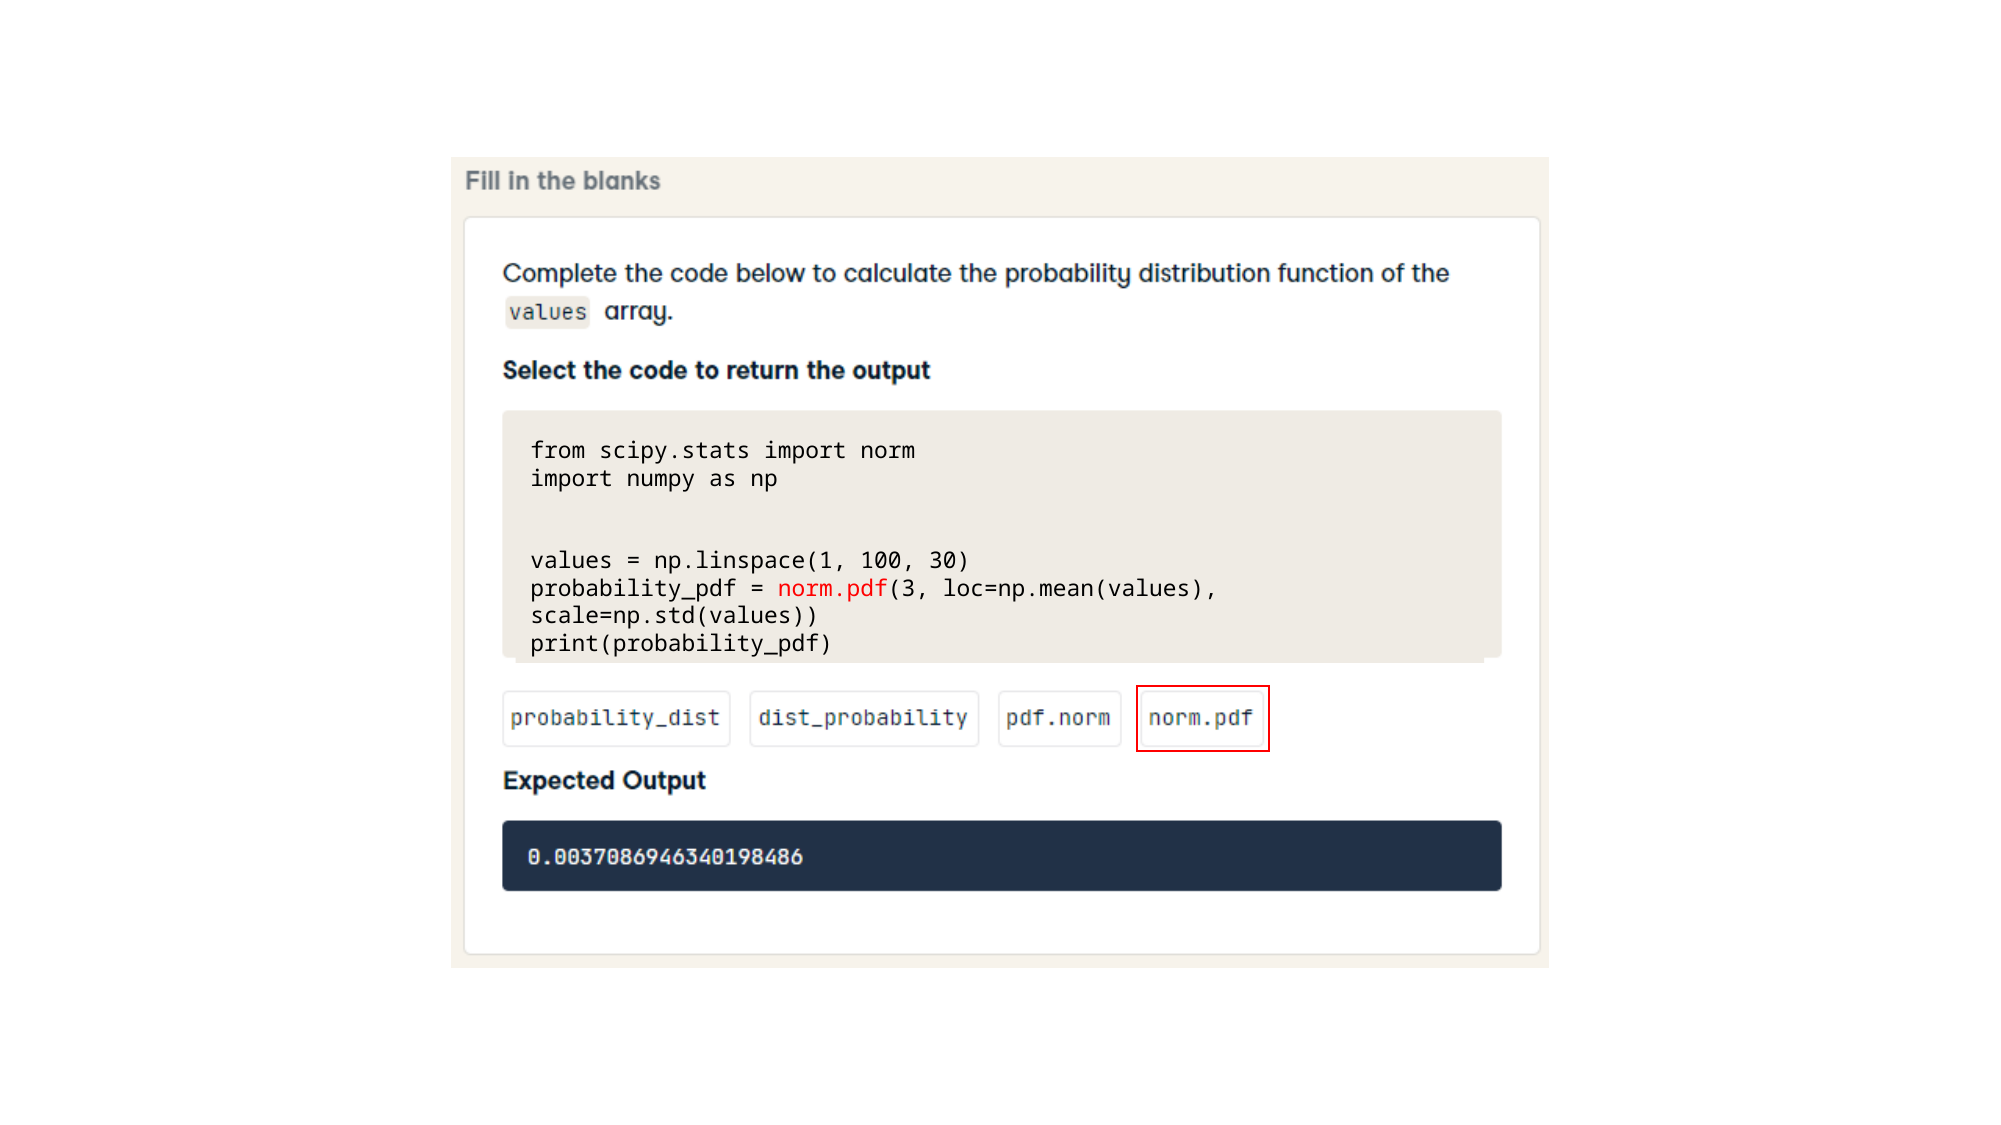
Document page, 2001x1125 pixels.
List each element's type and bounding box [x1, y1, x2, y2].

text_box [451, 157, 1549, 968]
